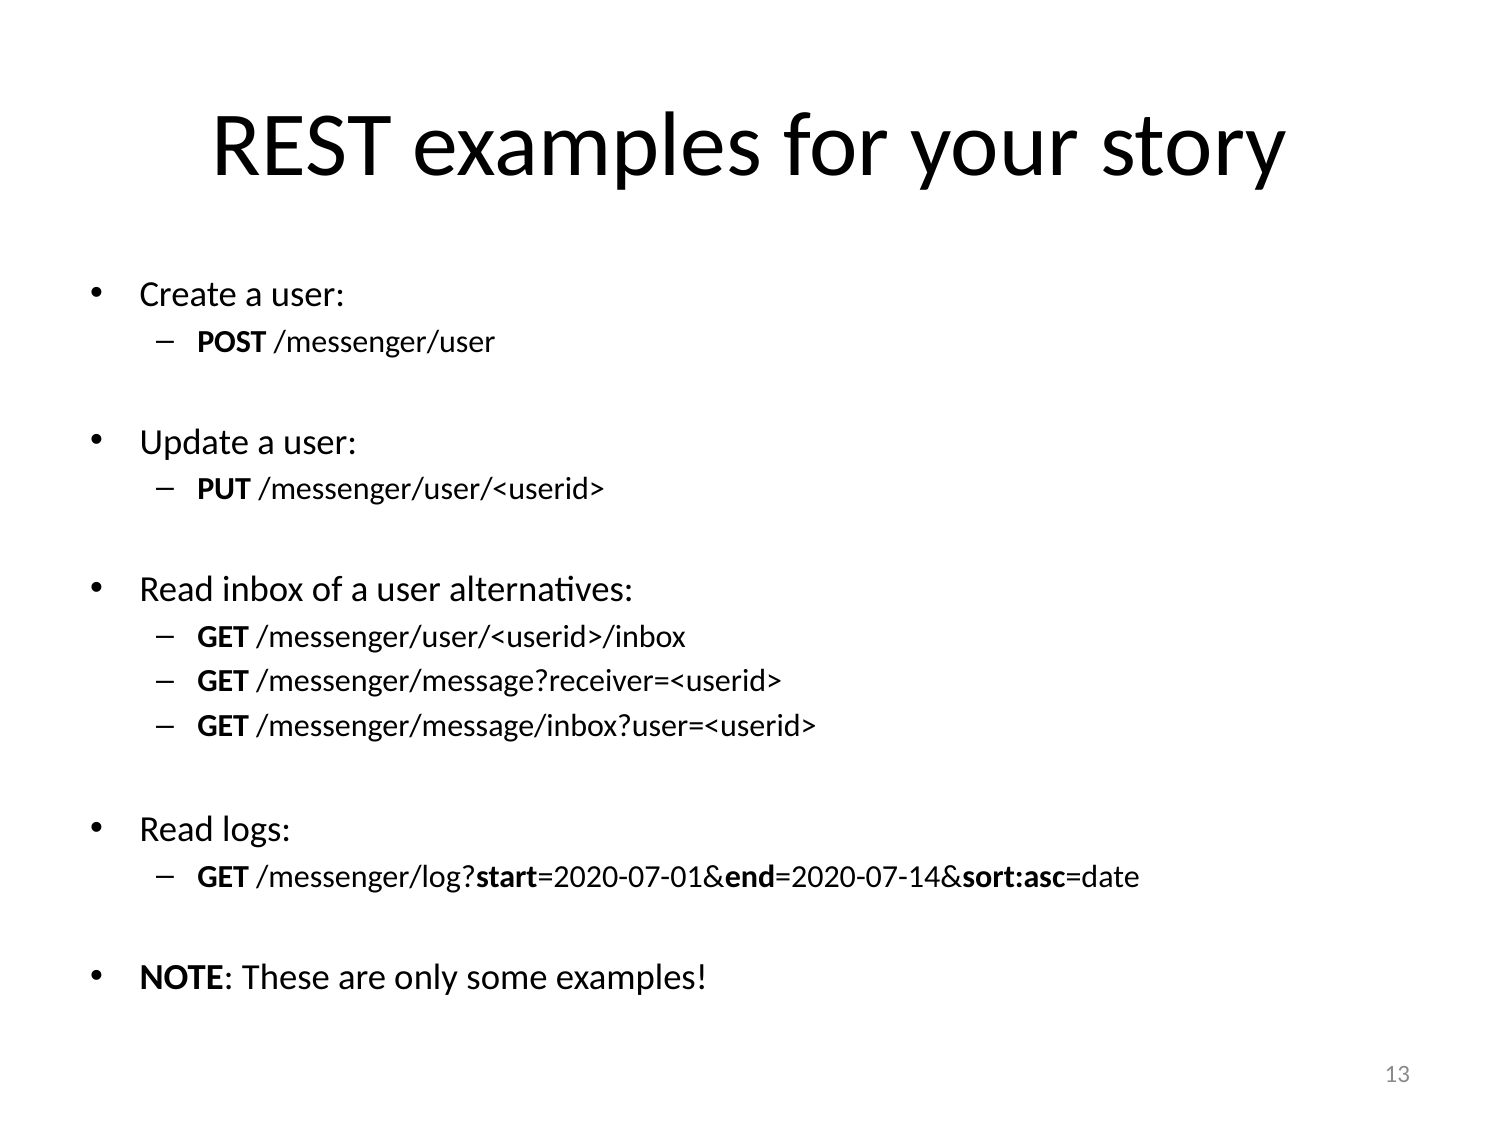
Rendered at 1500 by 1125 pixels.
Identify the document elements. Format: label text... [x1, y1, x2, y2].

slide_number 13 [1074, 1042, 1425, 1103]
list Create a user: POST /messenger/user Update a user: PUT /messenger/user/<userid> Read inbox of a user alternatives: GET /messenger/user/<userid>/inbox GET /messenger/message?receiver=<userid> GET /messenger/message/inbox?user=<userid> Read logs: GET /messenger/log?start=2020-07-01&end=2020-07-14&sort:asc=date NOTE: These are only some examples! [75, 262, 1425, 1005]
title REST examples for your story [75, 45, 1425, 233]
